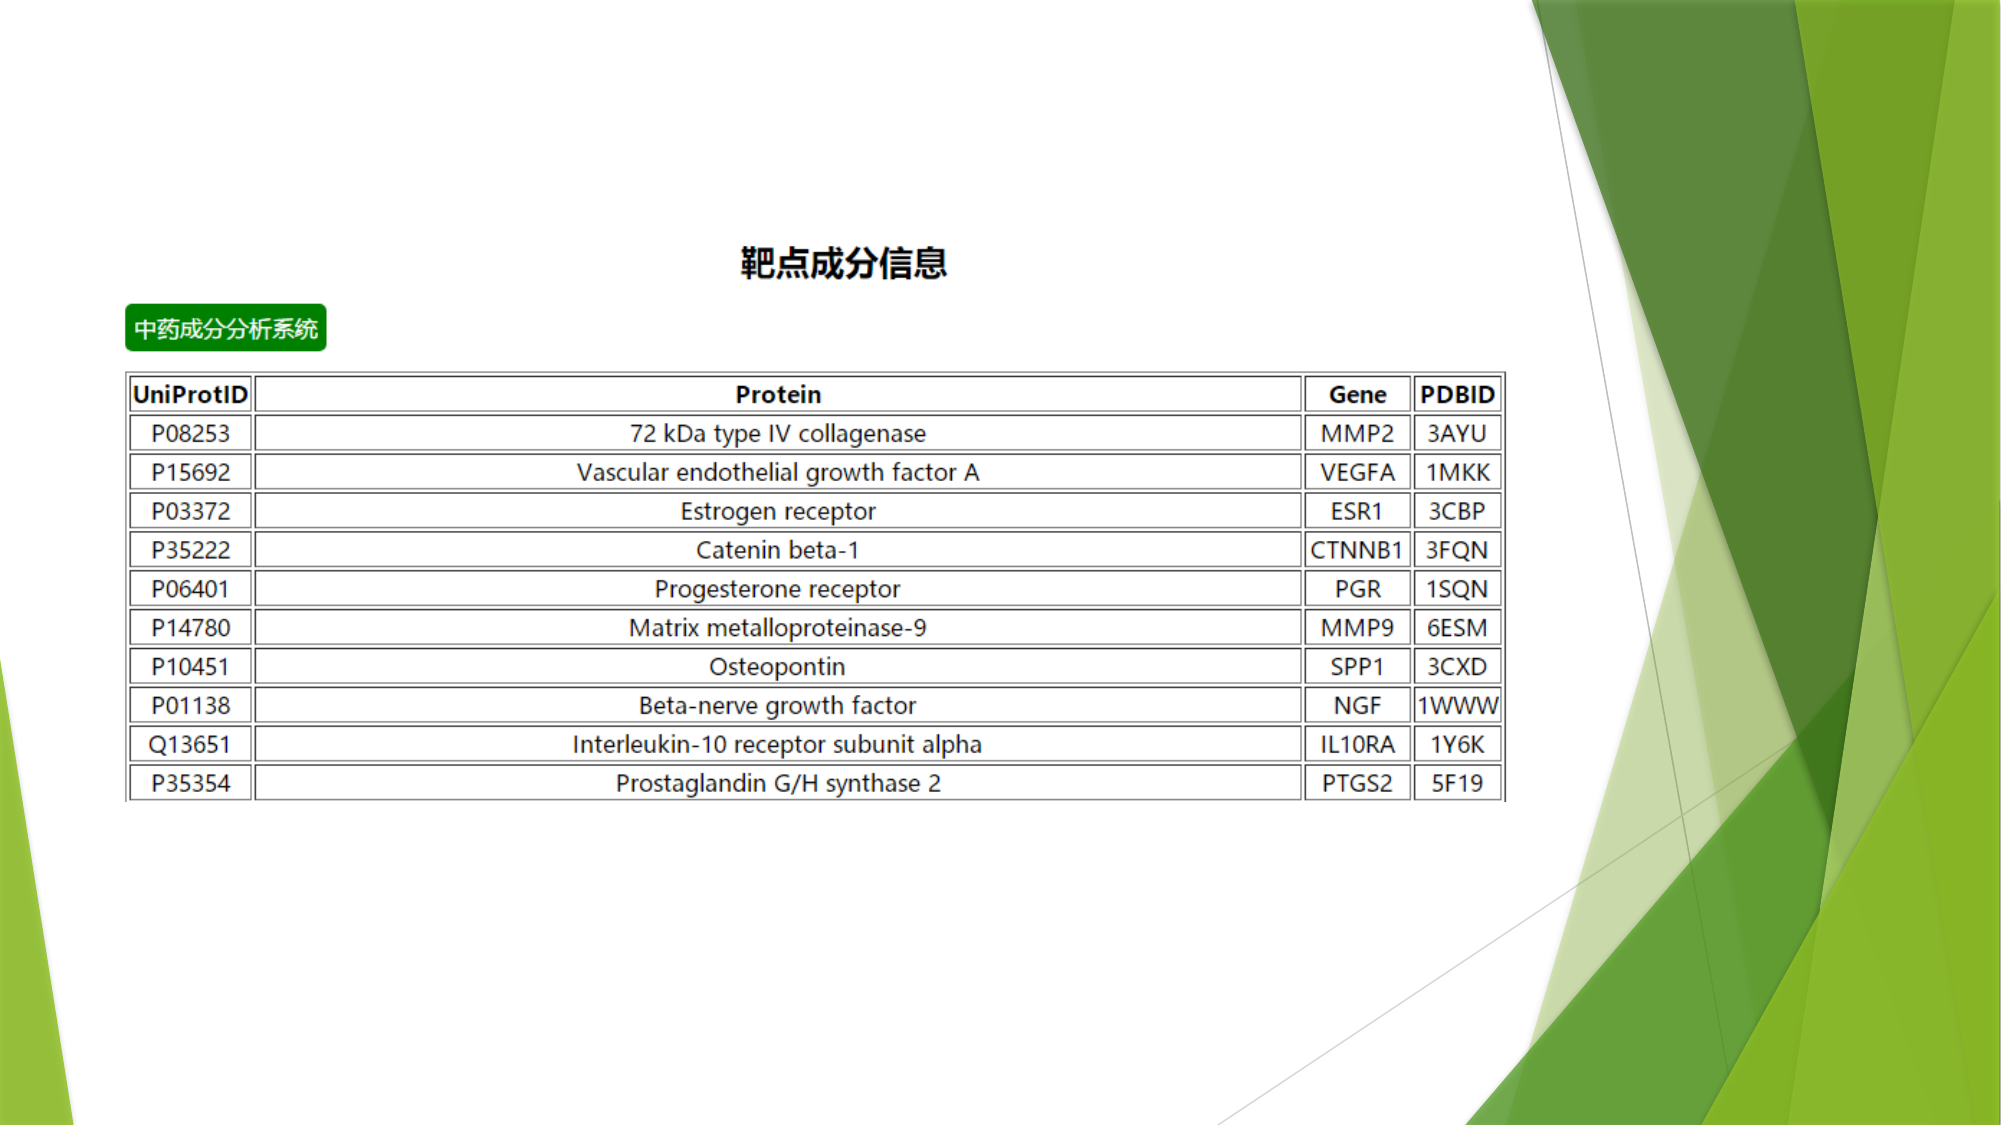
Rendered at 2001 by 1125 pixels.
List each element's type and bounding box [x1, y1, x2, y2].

list [110, 231, 1522, 803]
